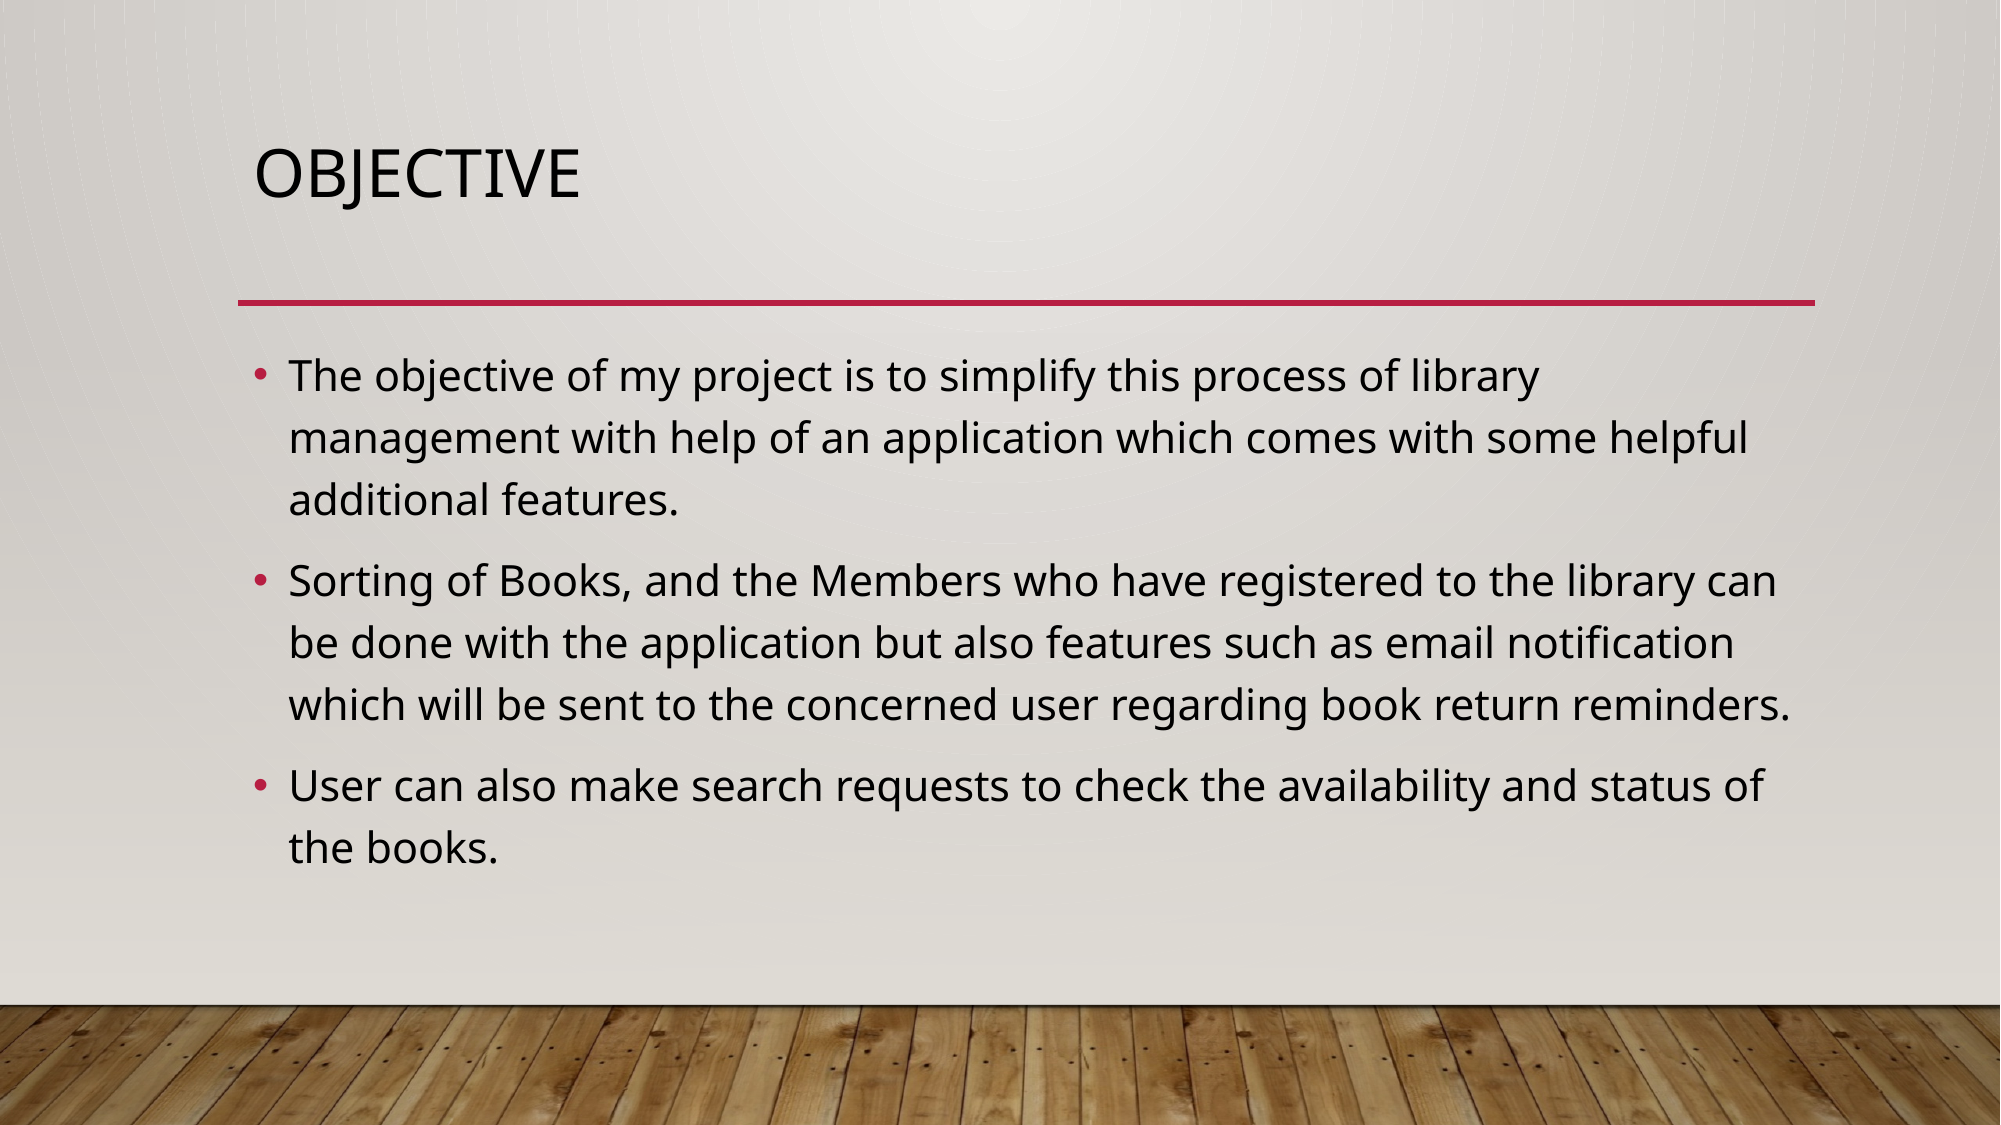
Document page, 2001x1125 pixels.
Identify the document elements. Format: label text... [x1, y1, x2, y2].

title Objective [238, 131, 1814, 305]
picture [0, 1005, 2000, 1125]
list The objective of my project is to simplify this process of library management with help of an application which comes with some helpful additional features. Sorting of Books, and the Members who have registered to the library can be done with the application but also features such as email notification which will be sent to the concerned user regarding book return reminders. User can also make search requests to check the availability and status of the books. [238, 330, 1814, 897]
